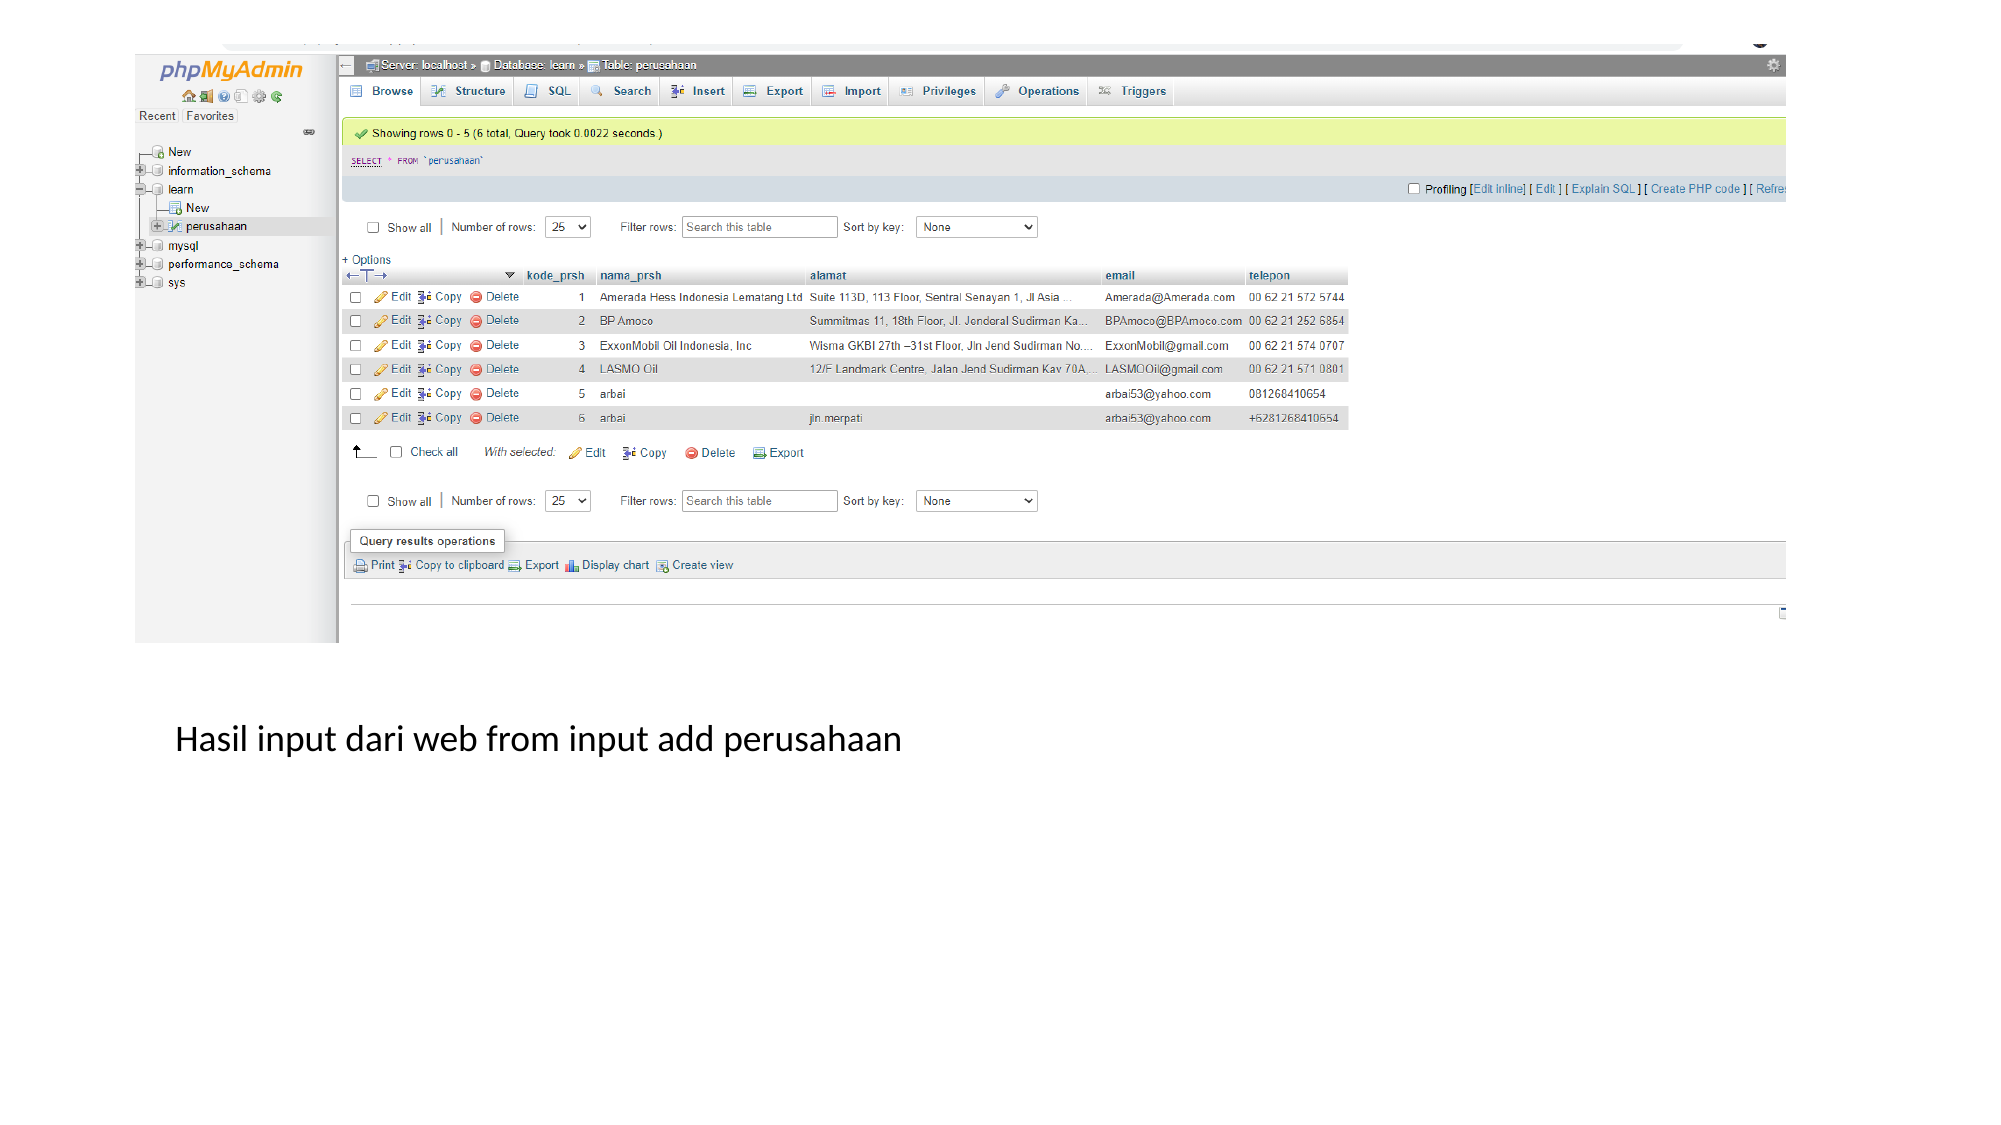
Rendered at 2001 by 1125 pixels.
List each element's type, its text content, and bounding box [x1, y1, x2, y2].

picture [135, 44, 1786, 643]
text_box Hasil input dari web from input add perusahaan [160, 706, 1556, 766]
